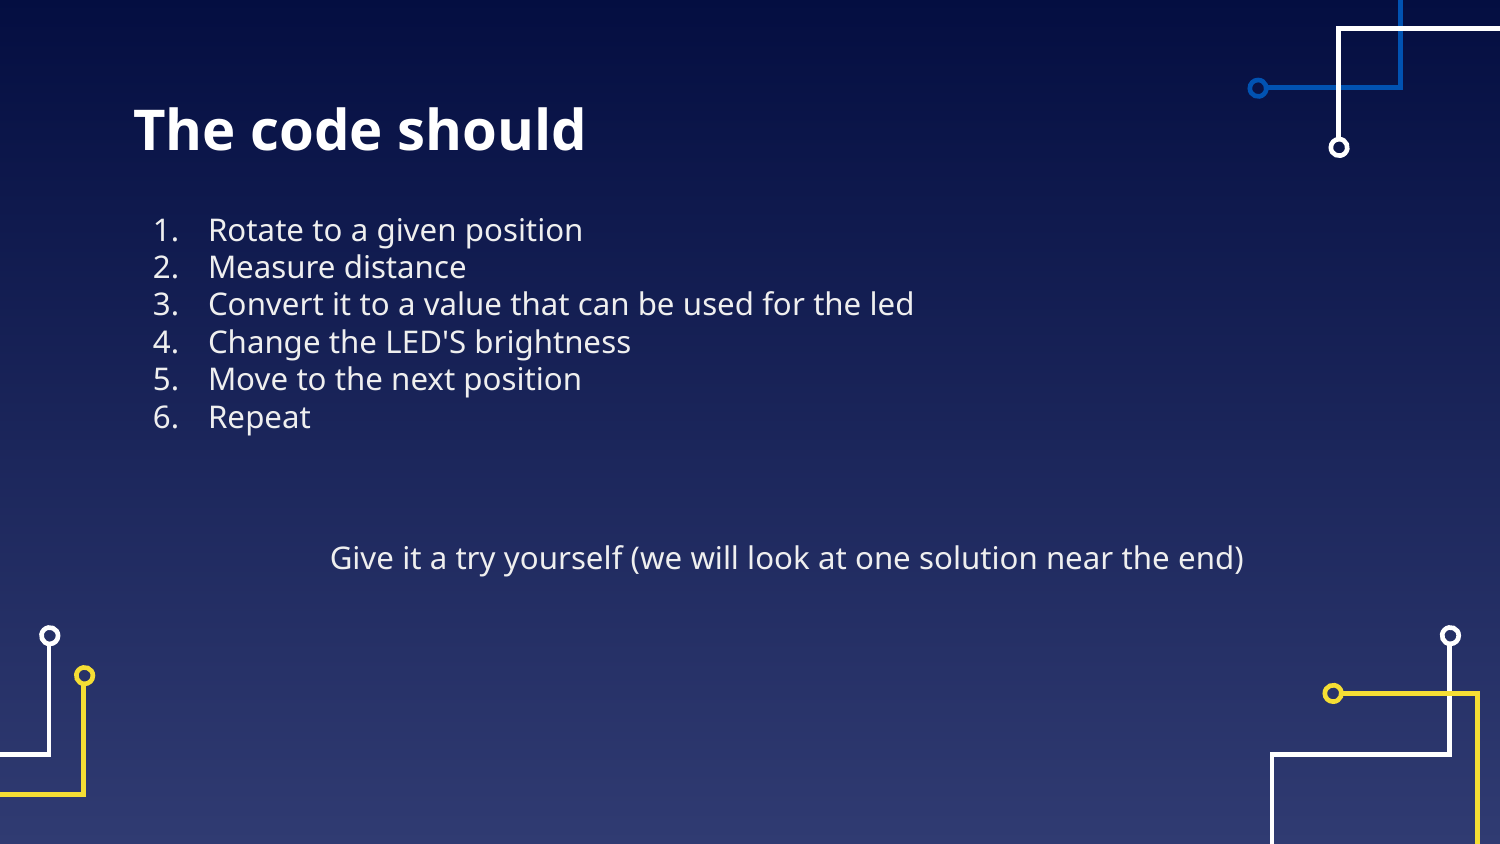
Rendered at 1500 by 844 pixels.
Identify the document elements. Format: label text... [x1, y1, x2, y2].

list Rotate to a given position Measure distance Convert it to a value that can be used for the led Change the LED'S brightness Move to the next position Repeat Give it a try yourself (we will look at one solution near the end) [118, 194, 1382, 756]
title The code should [118, 88, 1382, 167]
